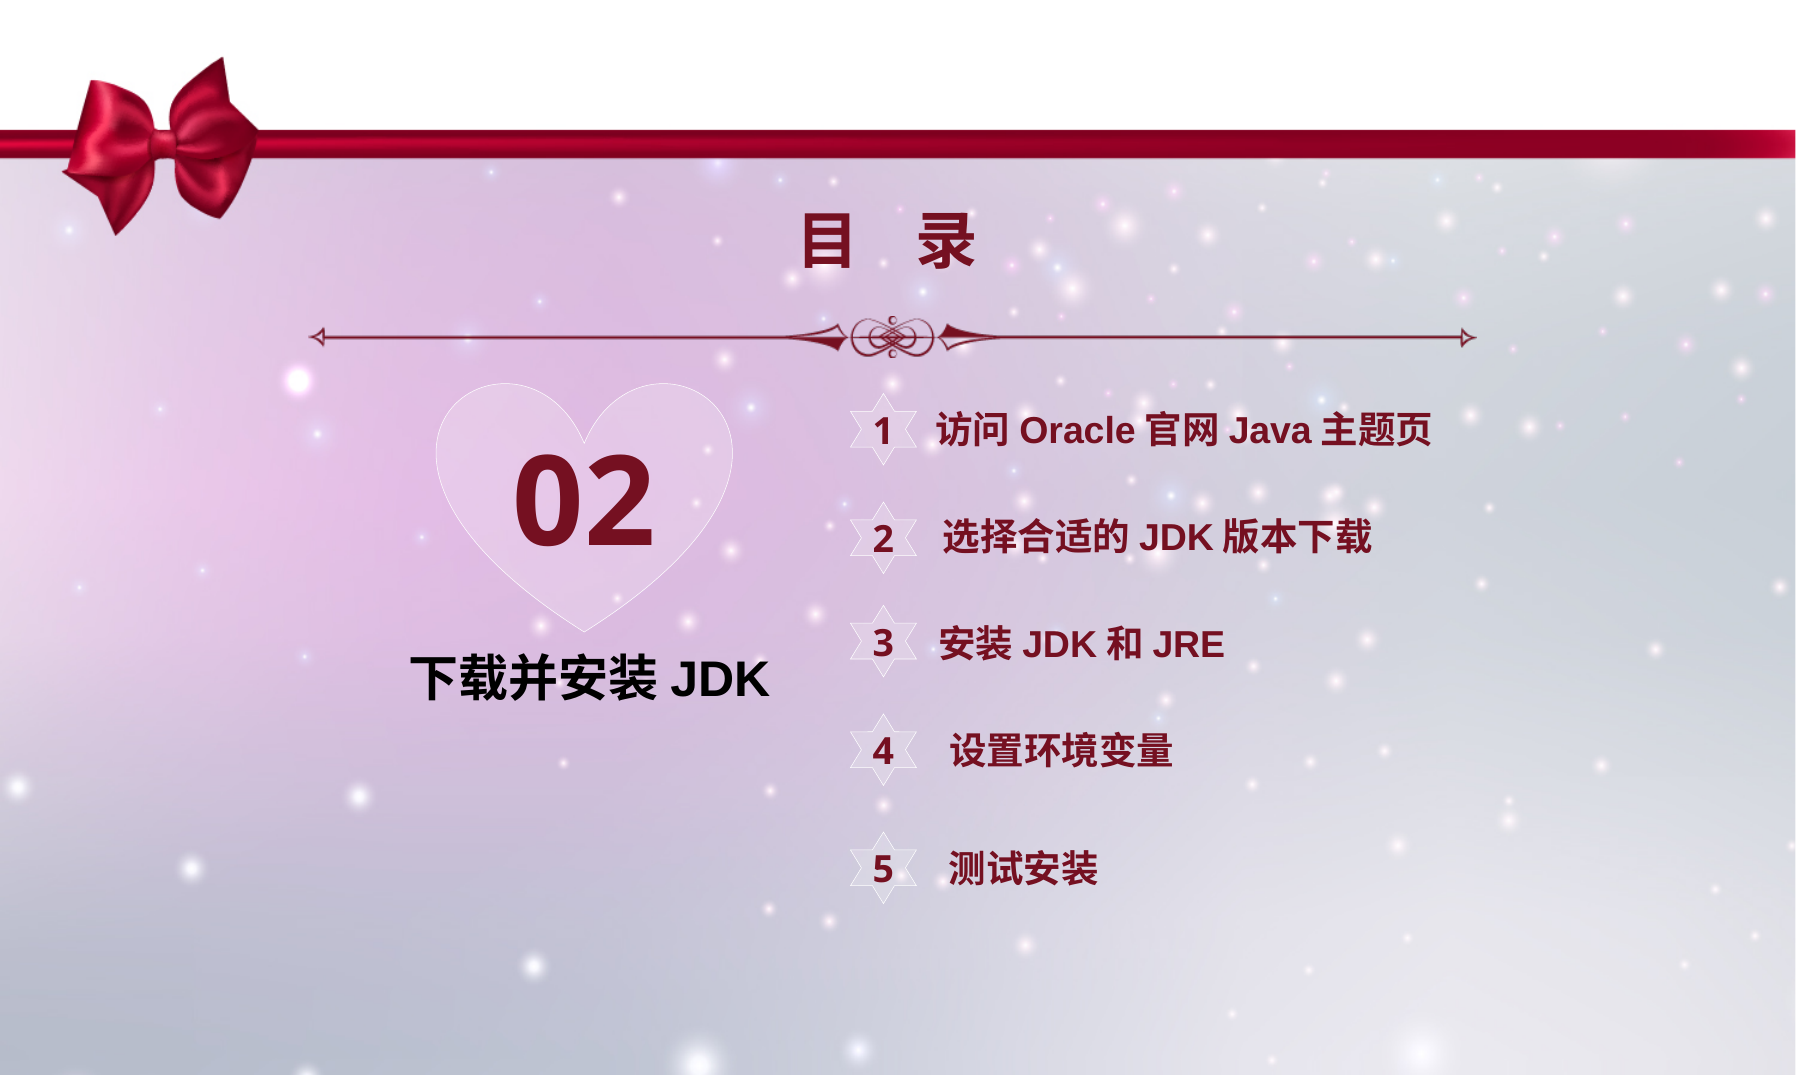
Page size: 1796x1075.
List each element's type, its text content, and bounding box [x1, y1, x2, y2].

text_box 2 [850, 502, 917, 574]
text_box 02 [436, 383, 733, 633]
text_box 访问Oracle官网Java主题页 [920, 398, 1448, 459]
text_box 1 [850, 393, 917, 466]
text_box 下载并安装JDK [393, 638, 804, 714]
text_box 4 [850, 713, 917, 786]
text_box 目 录 [777, 191, 998, 285]
text_box 测试安装 [934, 837, 1114, 898]
text_box 设置环境变量 [934, 719, 1190, 780]
text_box 安装JDK和JRE [923, 612, 1240, 673]
picture [0, 0, 1796, 1075]
text_box 5 [850, 832, 917, 904]
text_box 选择合适的JDK版本下载 [927, 505, 1388, 566]
text_box 3 [850, 605, 917, 677]
